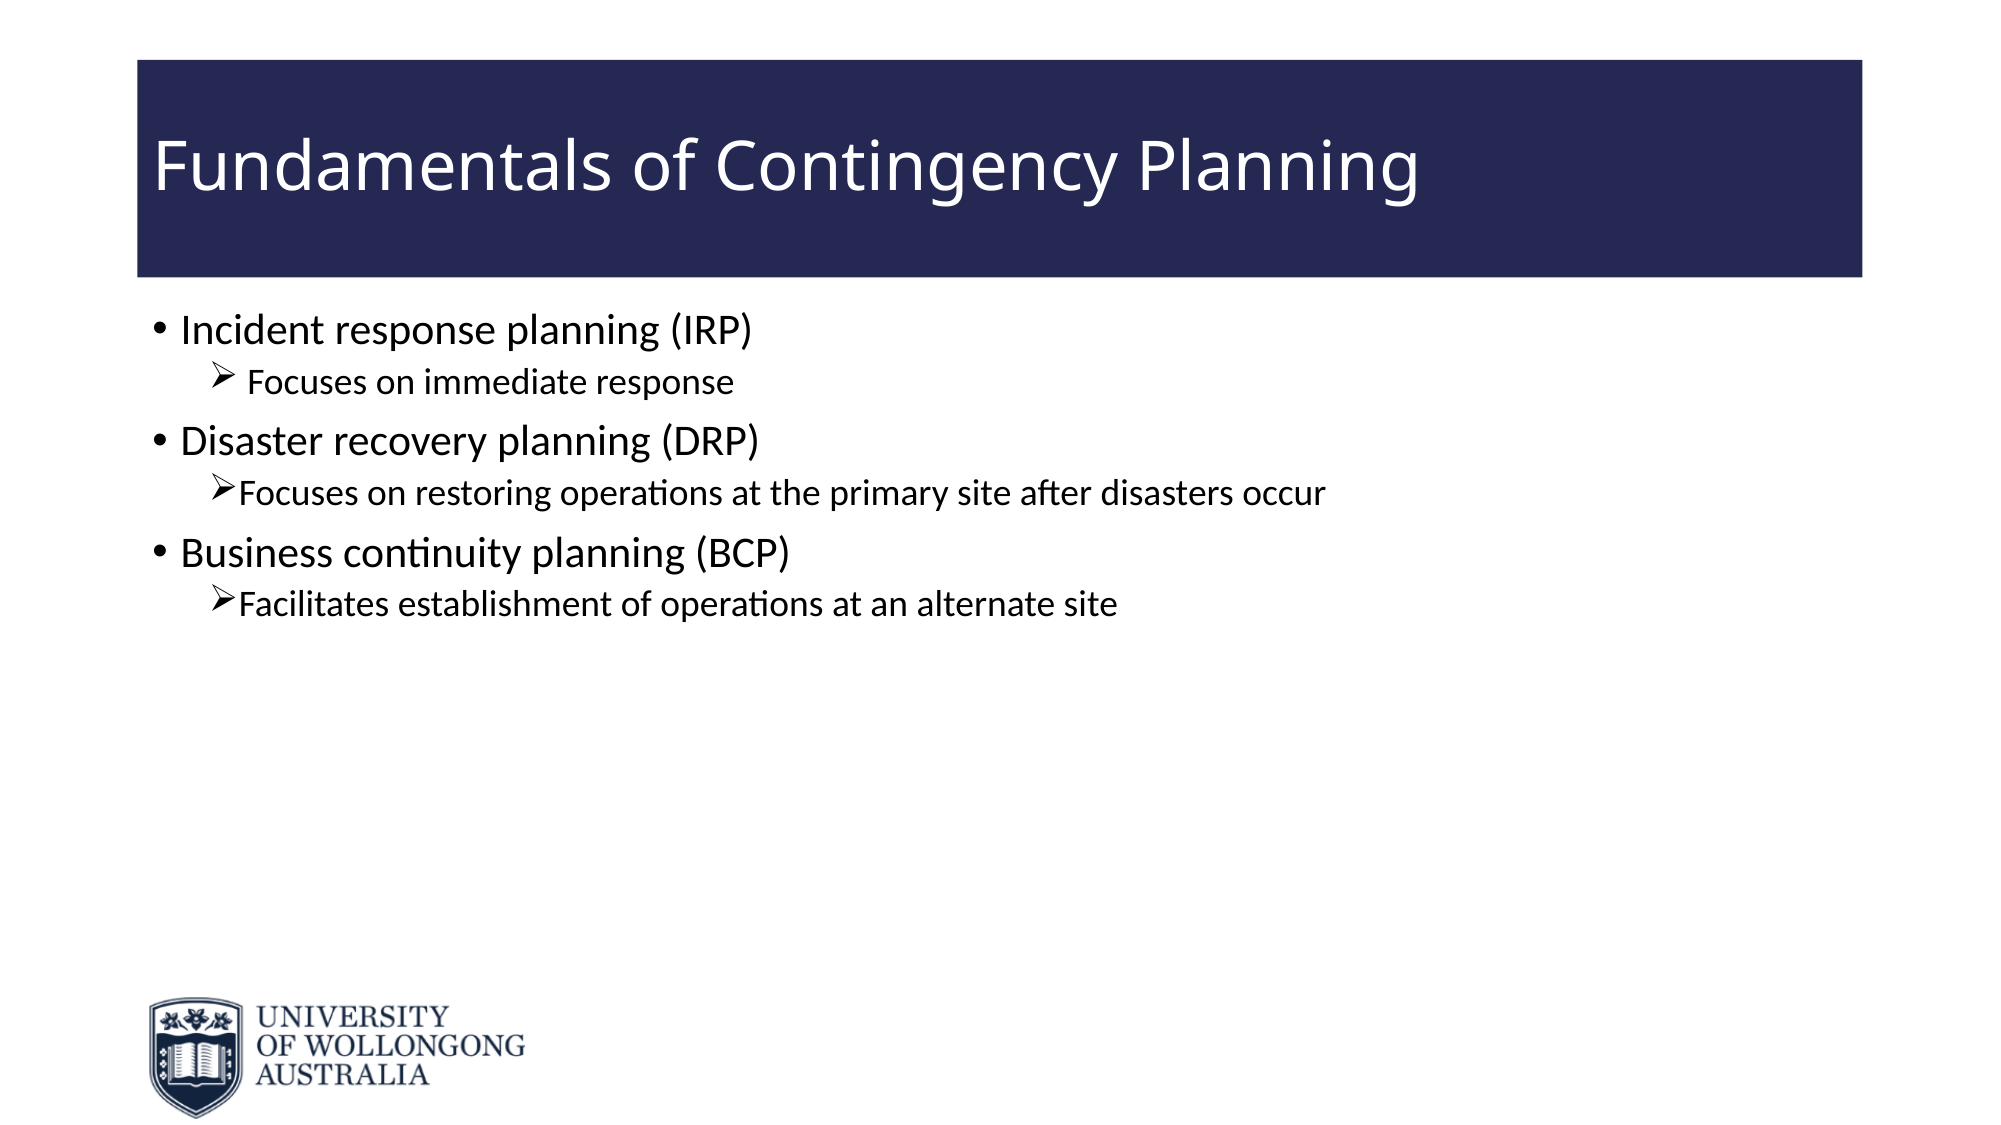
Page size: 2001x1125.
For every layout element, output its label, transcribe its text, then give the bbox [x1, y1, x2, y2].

picture [137, 1014, 548, 1125]
title Fundamentals of Contingency Planning [137, 59, 1863, 278]
list Incident response planning (IRP) Focuses on immediate response Disaster recovery planning (DRP) Focuses on restoring operations at the primary site after disasters occur Business continuity planning (BCP) Facilitates establishment of operations at an alternate site [137, 299, 1863, 1014]
